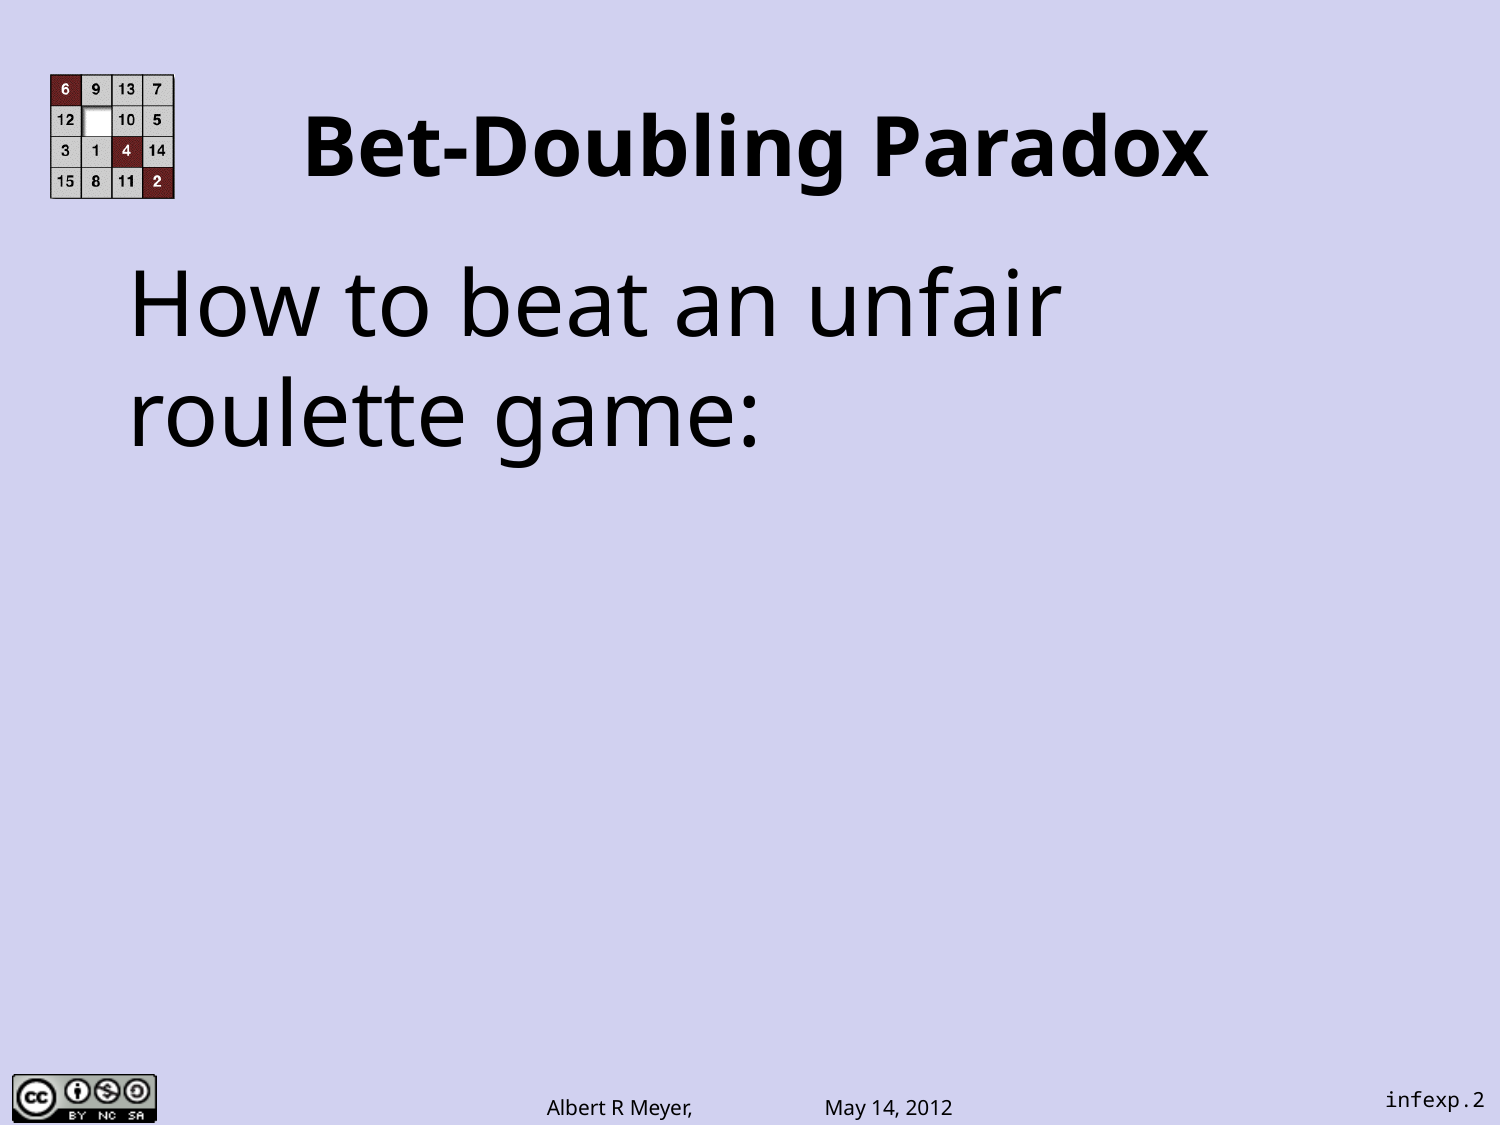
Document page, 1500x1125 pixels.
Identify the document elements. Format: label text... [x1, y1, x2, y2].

picture [50, 74, 175, 199]
list How to beat an unfair roulette game: [112, 237, 1388, 938]
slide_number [455, 1086, 1044, 1125]
slide_number infexp.2 [1312, 1079, 1500, 1125]
picture [12, 1074, 157, 1123]
title Bet-Doubling Paradox [236, 49, 1276, 237]
